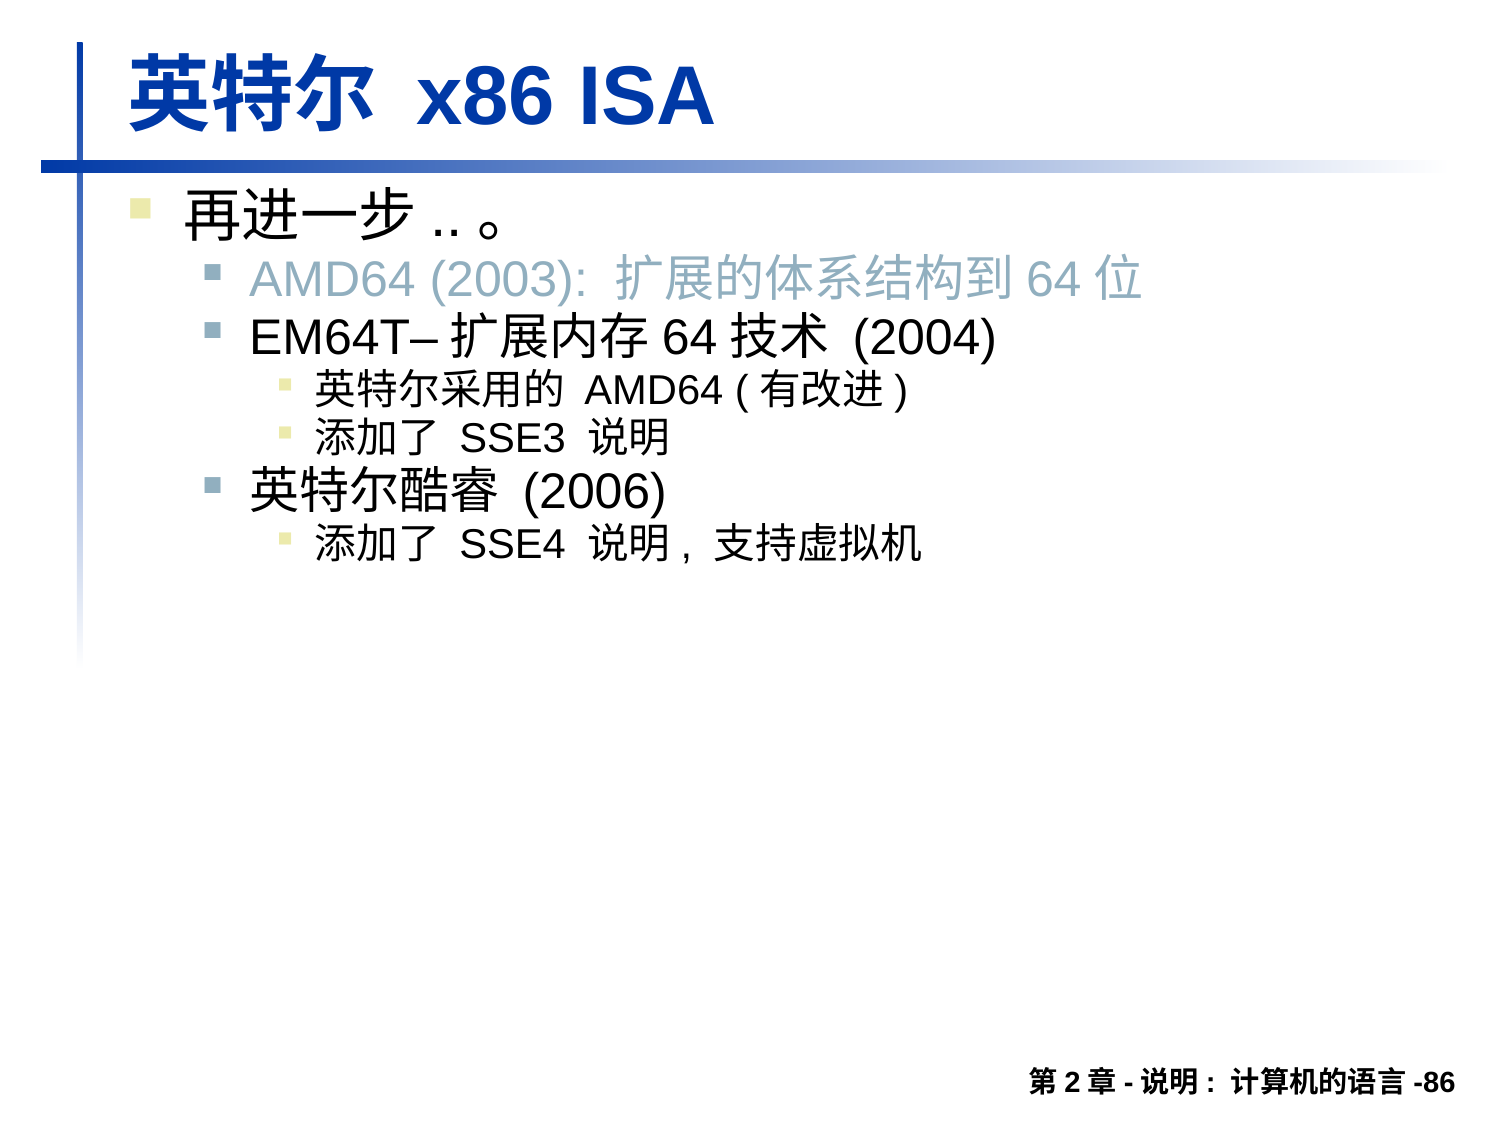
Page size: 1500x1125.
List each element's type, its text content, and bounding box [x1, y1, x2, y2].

footer 第2章-说明: 计算机的语言-86 [277, 1046, 1471, 1106]
title 英特尔 x86 ISA [112, 32, 1468, 149]
list 再进一步..。 AMD64 (2003): 扩展的体系结构到64位 EM64T–扩展内存64技术 (2004) 英特尔采用的 AMD64 (有改进) 添加了 SSE3 说明 英特尔酷睿 (2006) 添加了 SSE4 说明, 支持虚拟机 [112, 184, 1469, 1024]
